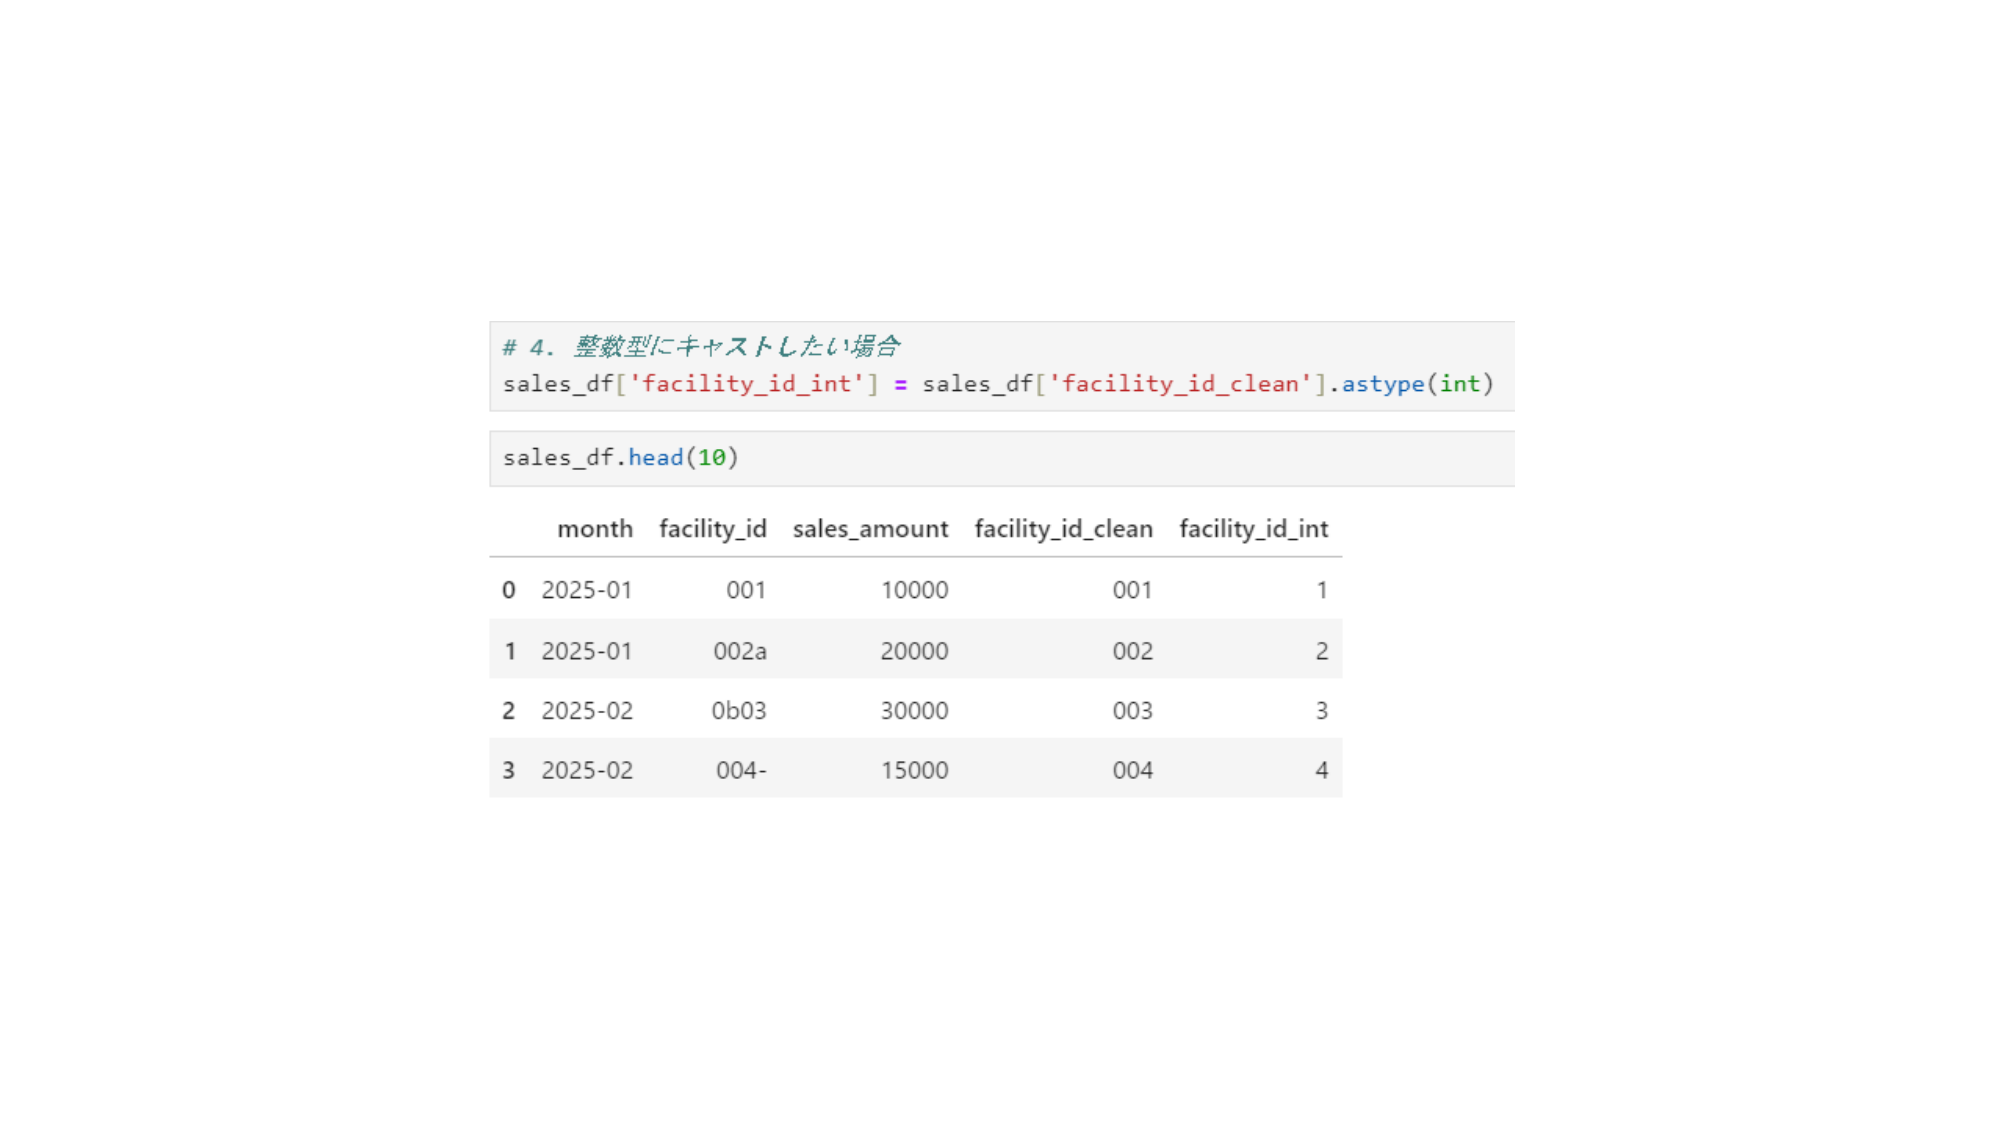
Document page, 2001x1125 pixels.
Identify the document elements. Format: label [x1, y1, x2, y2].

picture [485, 321, 1515, 804]
